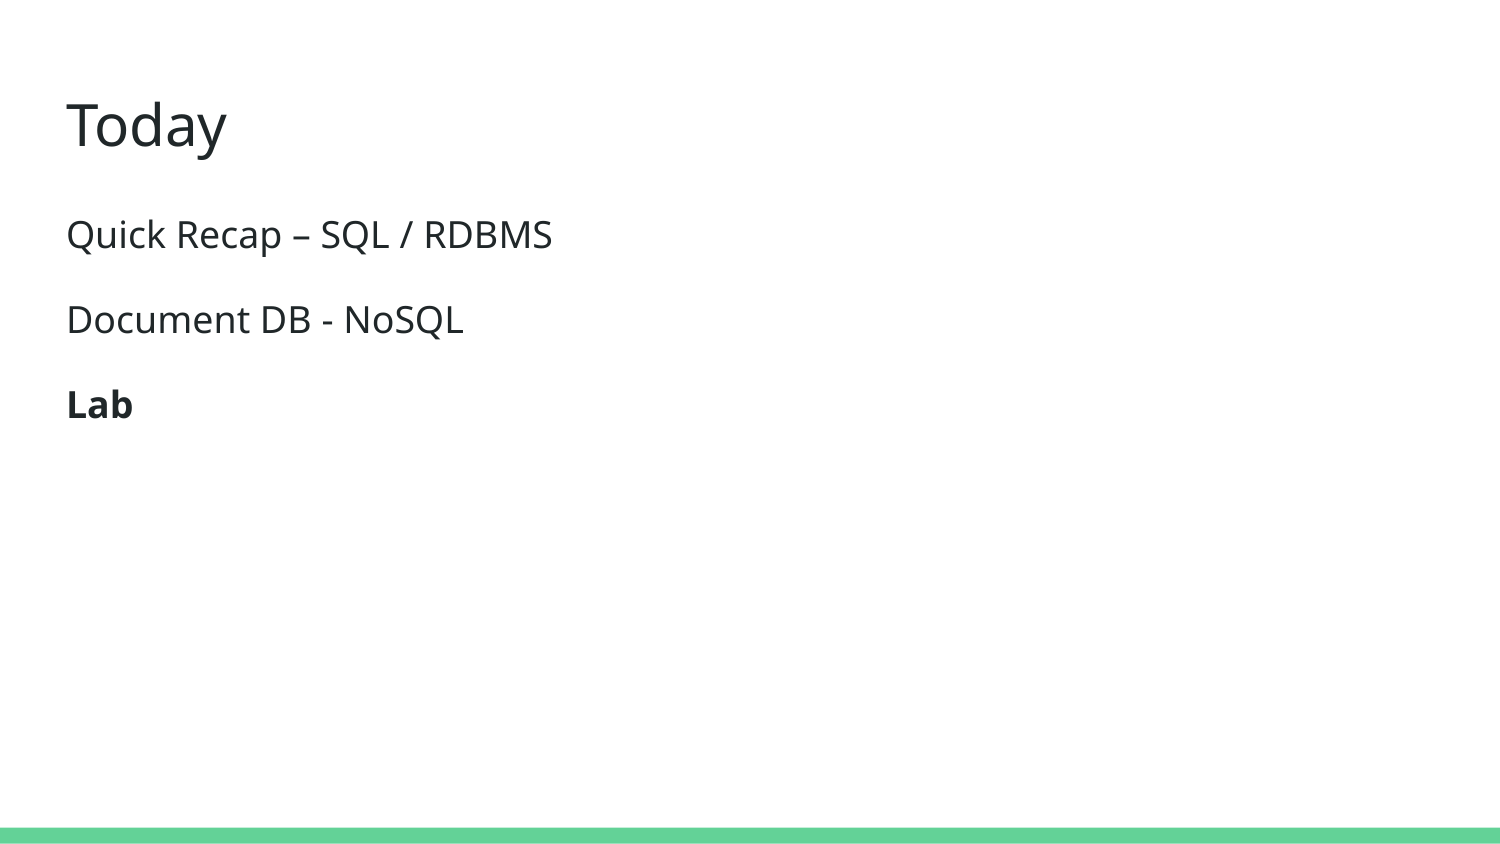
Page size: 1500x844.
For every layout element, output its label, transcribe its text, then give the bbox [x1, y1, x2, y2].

title Today [51, 72, 1449, 167]
list Quick Recap – SQL / RDBMS Document DB - NoSQL Lab [51, 189, 1449, 750]
